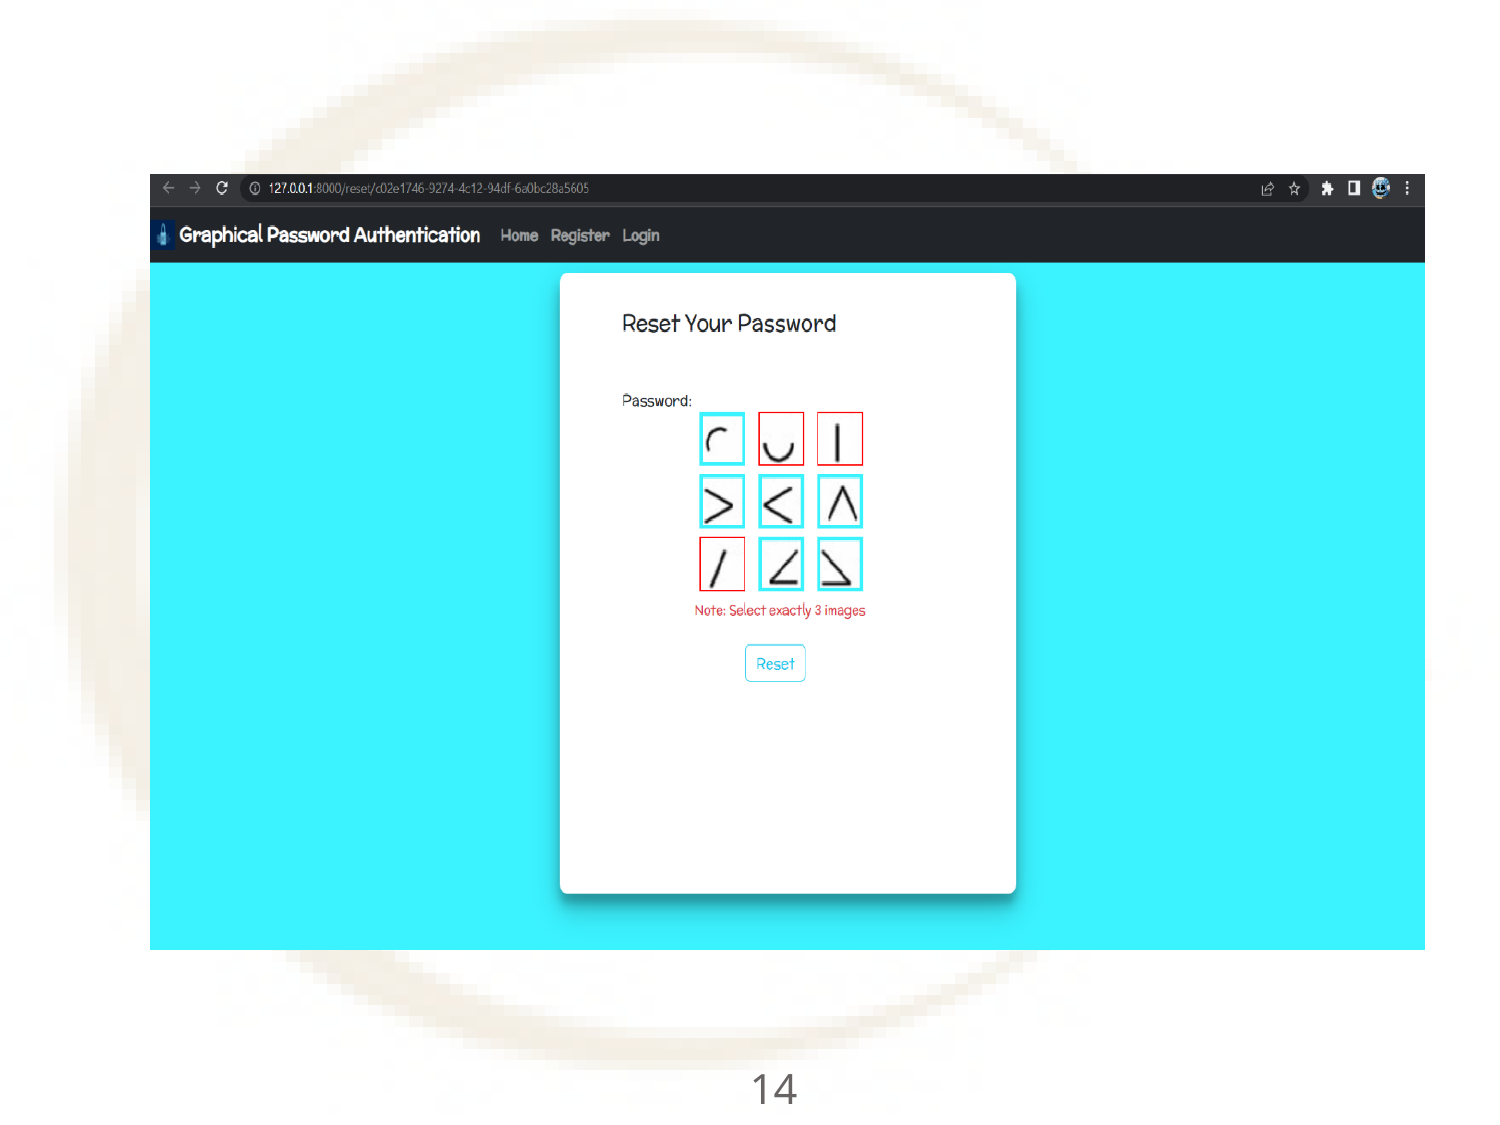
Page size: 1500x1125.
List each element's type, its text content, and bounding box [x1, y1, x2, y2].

footer 14 [162, 1050, 813, 1125]
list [149, 174, 1426, 951]
